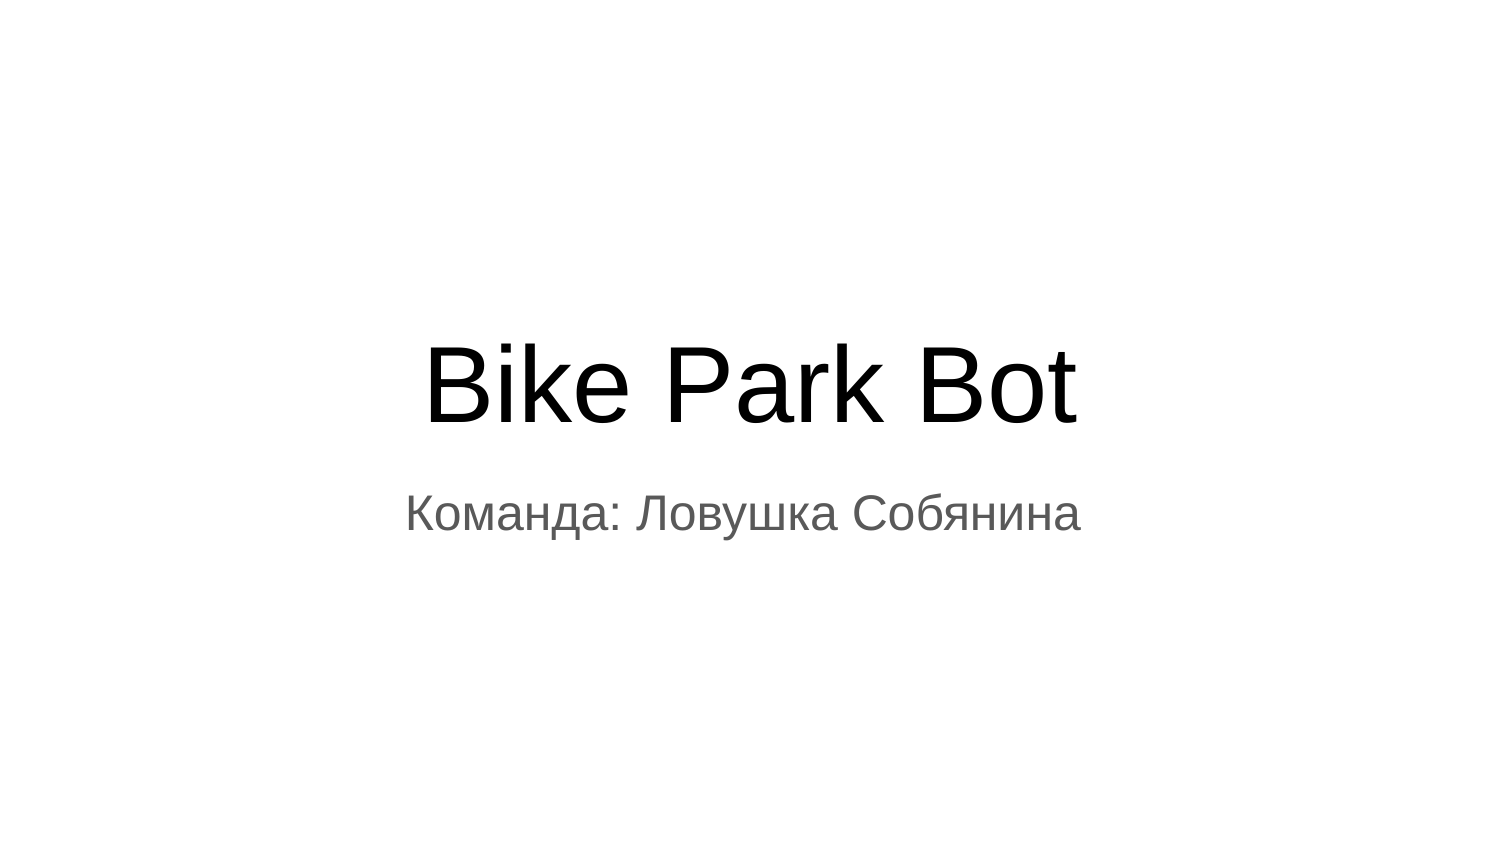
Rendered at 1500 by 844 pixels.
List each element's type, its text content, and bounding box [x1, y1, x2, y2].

subtitle Команда: Ловушка Собянина [51, 464, 1449, 595]
title Bike Park Bot [51, 122, 1449, 459]
